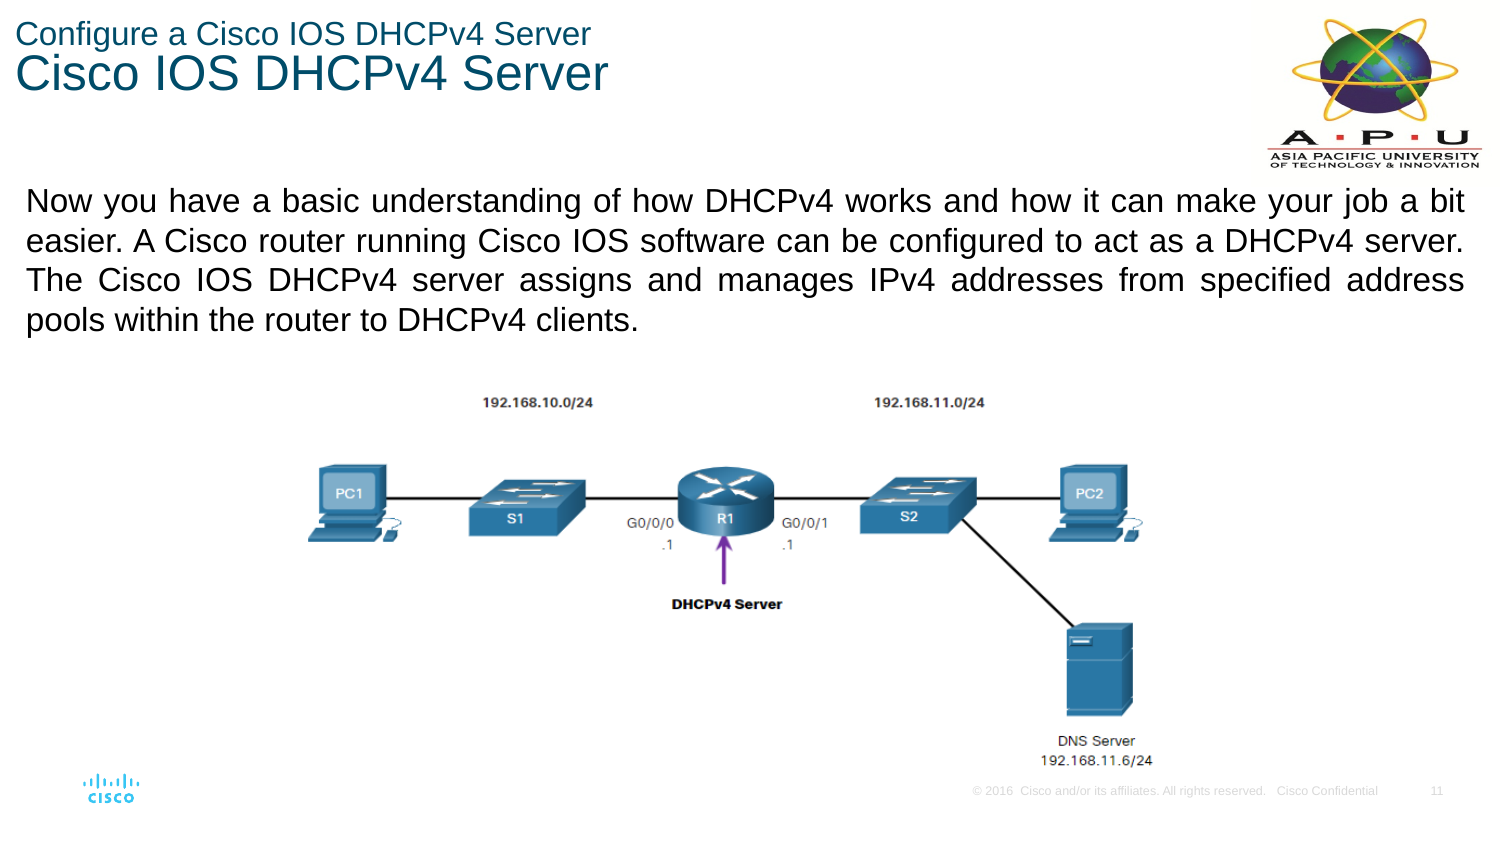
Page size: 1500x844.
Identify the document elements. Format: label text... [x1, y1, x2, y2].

title Configure a Cisco IOS DHCPv4 Server Cisco IOS DHCPv4 Server [0, 0, 1369, 121]
list Now you have a basic understanding of how DHCPv4 works and how it can make your job a bit easier. A Cisco router running Cisco IOS software can be configured to act as a DHCPv4 server. The Cisco IOS DHCPv4 server assigns and manages IPv4 addresses from specified address pools within the router to DHCPv4 clients. [10, 171, 1482, 369]
picture [1251, 0, 1500, 187]
picture [293, 390, 1160, 774]
